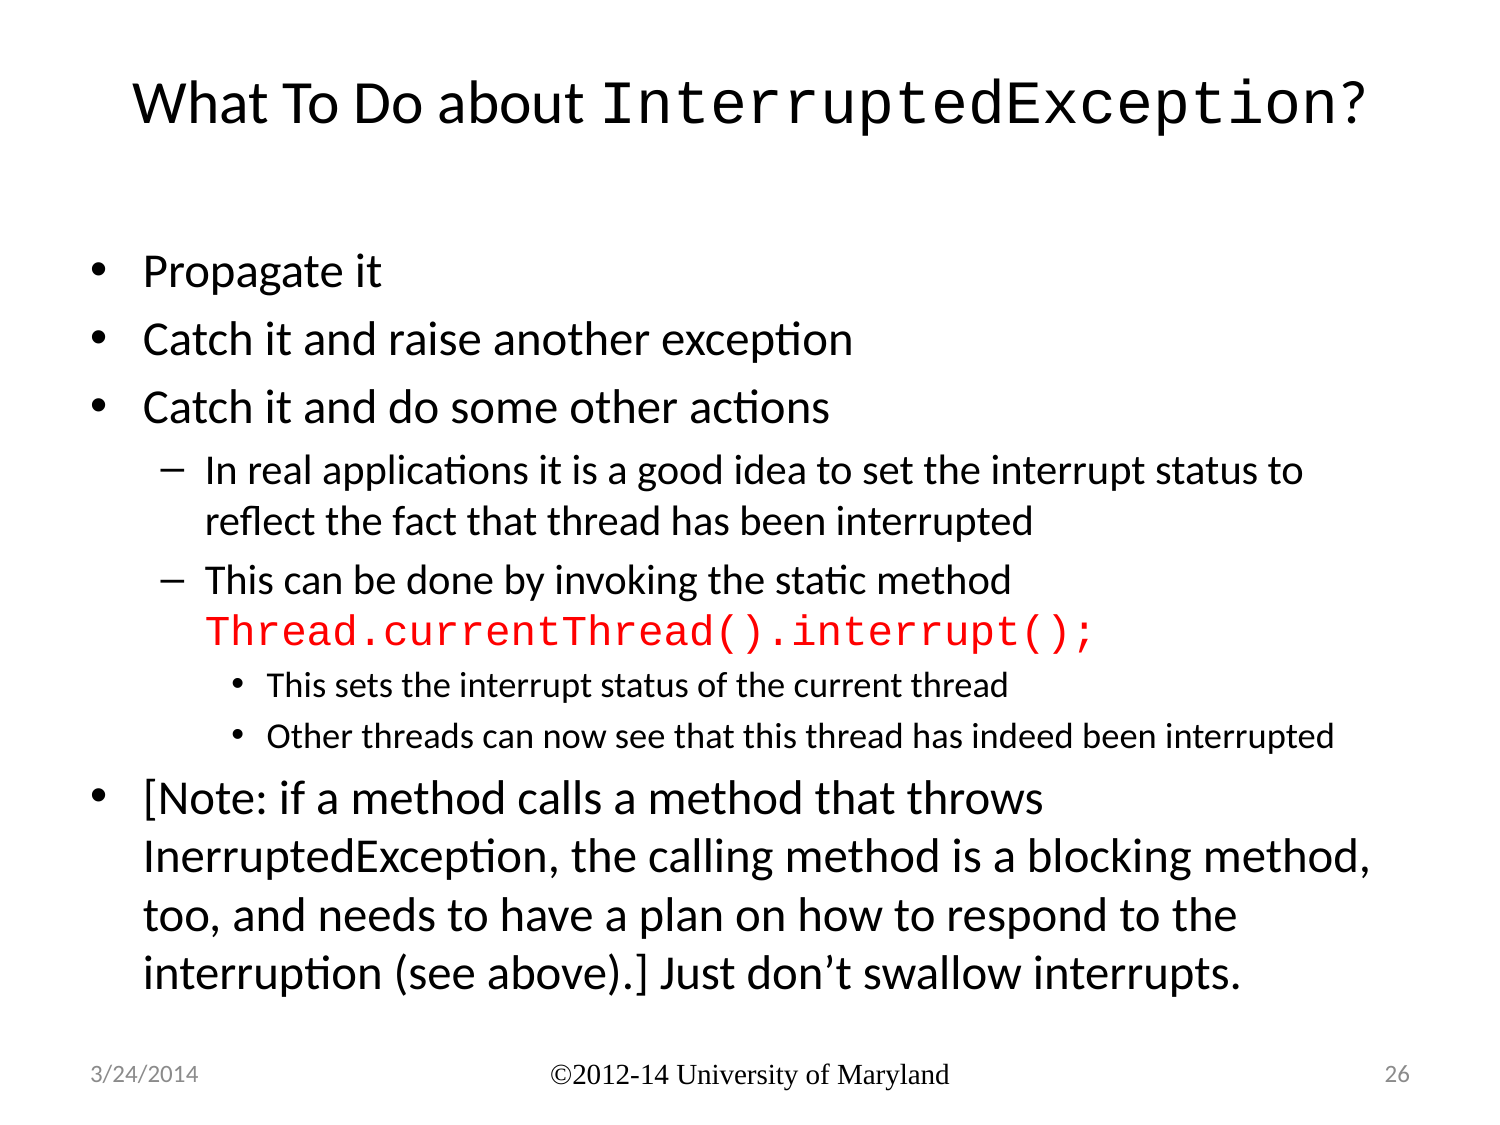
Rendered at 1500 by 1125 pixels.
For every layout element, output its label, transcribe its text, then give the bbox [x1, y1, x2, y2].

title What To Do about InterruptedException? [75, 45, 1425, 153]
slide_number 26 [1074, 1042, 1425, 1103]
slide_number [75, 1042, 425, 1103]
footer ©2012-14 University of Maryland [512, 1042, 988, 1103]
list Propagate it Catch it and raise another exception Catch it and do some other actions In real applications it is a good idea to set the interrupt status to reflect the fact that thread has been interrupted This can be done by invoking the static method Thread.currentThread().interrupt(); This sets the interrupt status of the current thread Other threads can now see that this thread has indeed been interrupted [Note: if a method calls a method that throws InerruptedException, the calling method is a blocking method, too, and needs to have a plan on how to respond to the interruption (see above).] Just don’t swallow interrupts. [75, 231, 1425, 1068]
